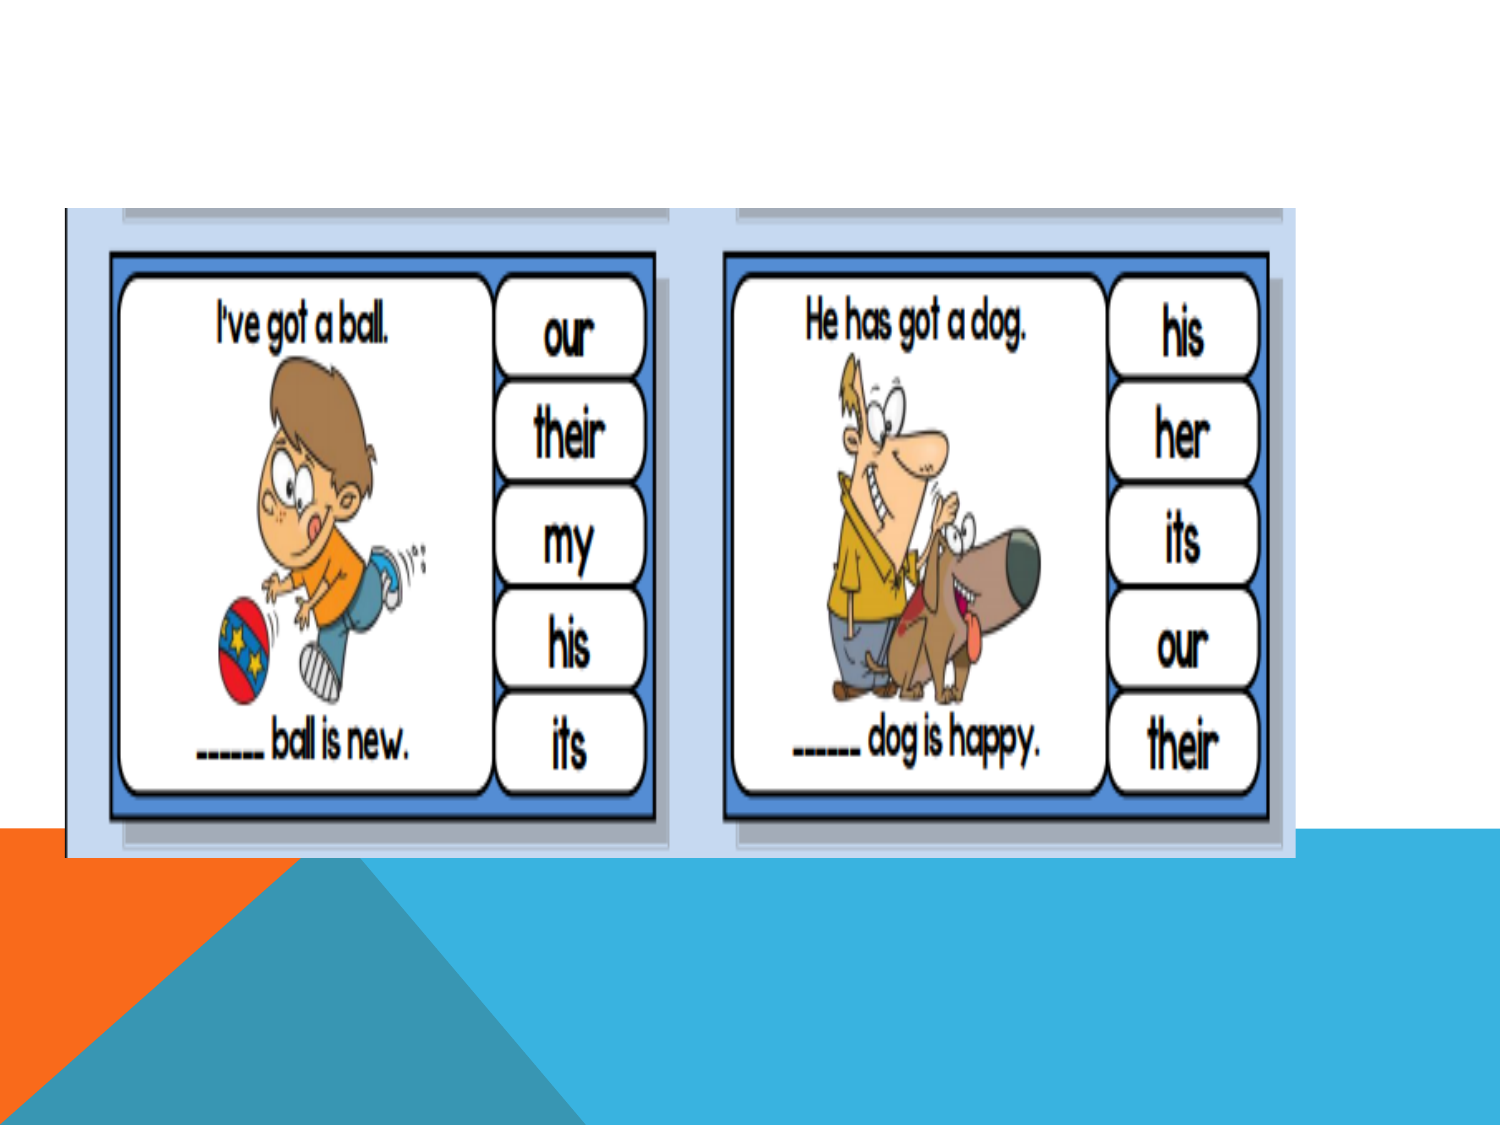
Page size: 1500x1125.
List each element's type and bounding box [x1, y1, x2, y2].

picture [64, 207, 1296, 858]
